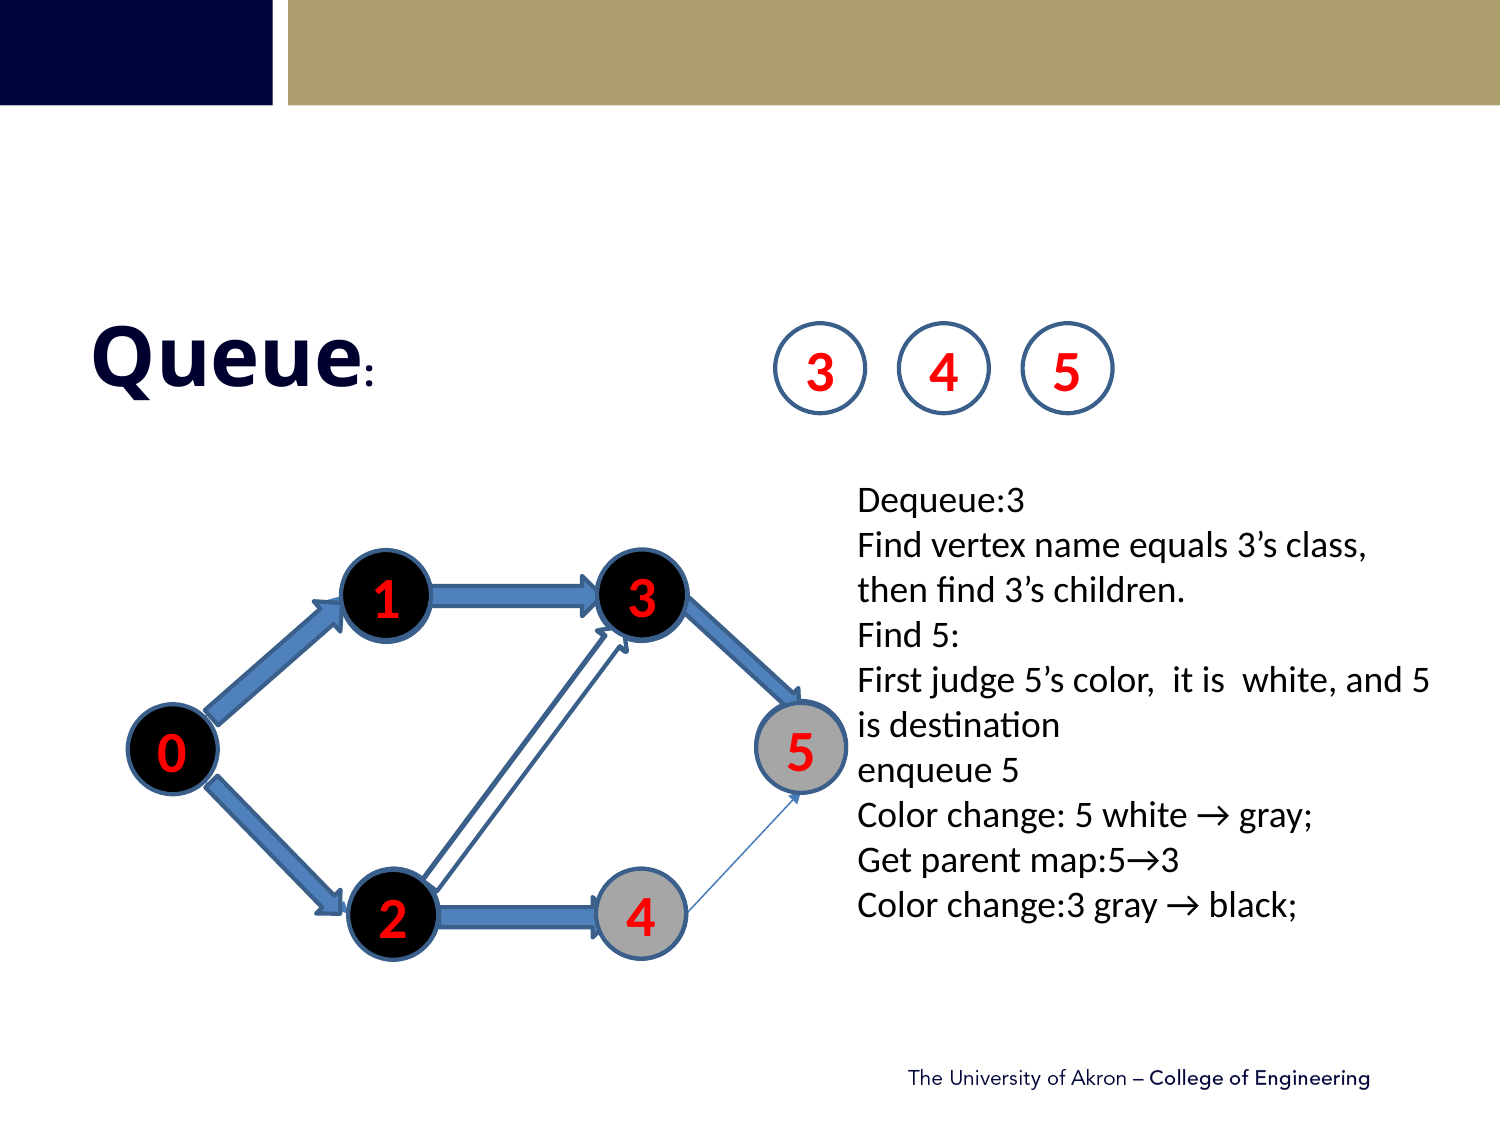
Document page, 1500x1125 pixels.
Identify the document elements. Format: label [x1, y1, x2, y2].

picture [0, 0, 1500, 1125]
text_box [686, 595, 802, 702]
text_box [686, 790, 802, 915]
text_box [425, 627, 618, 883]
text_box [204, 595, 342, 718]
text_box [204, 780, 350, 915]
